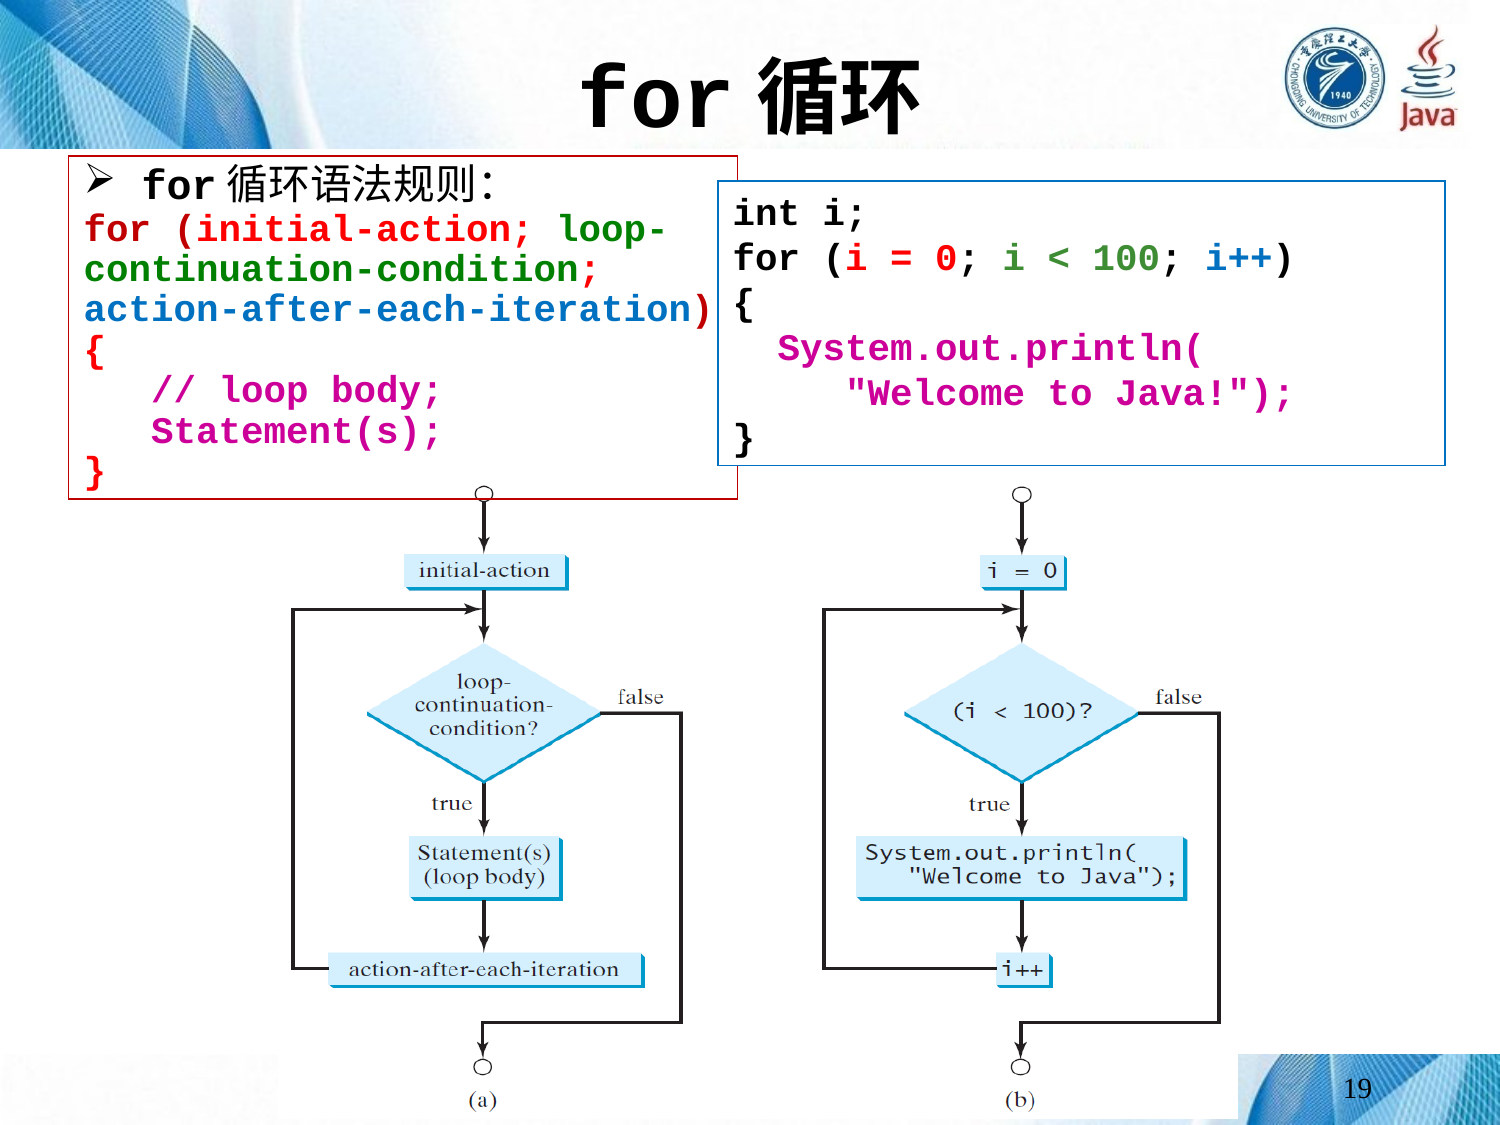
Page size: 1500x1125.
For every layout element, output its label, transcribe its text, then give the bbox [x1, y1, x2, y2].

text_box for循环语法规则： for (initial-action; loop-continuation-condition; action-after-each-iteration) { // loop body; Statement(s); } [68, 156, 738, 500]
title for循环 [112, 3, 1388, 180]
picture [0, 0, 1483, 149]
slide_number 19 [1074, 1049, 1388, 1125]
text_box int i; for (i = 0; i < 100; i++) { System.out.println( "Welcome to Java!"); } [717, 180, 1445, 466]
picture [0, 471, 1238, 1125]
picture [1388, 1054, 1500, 1125]
